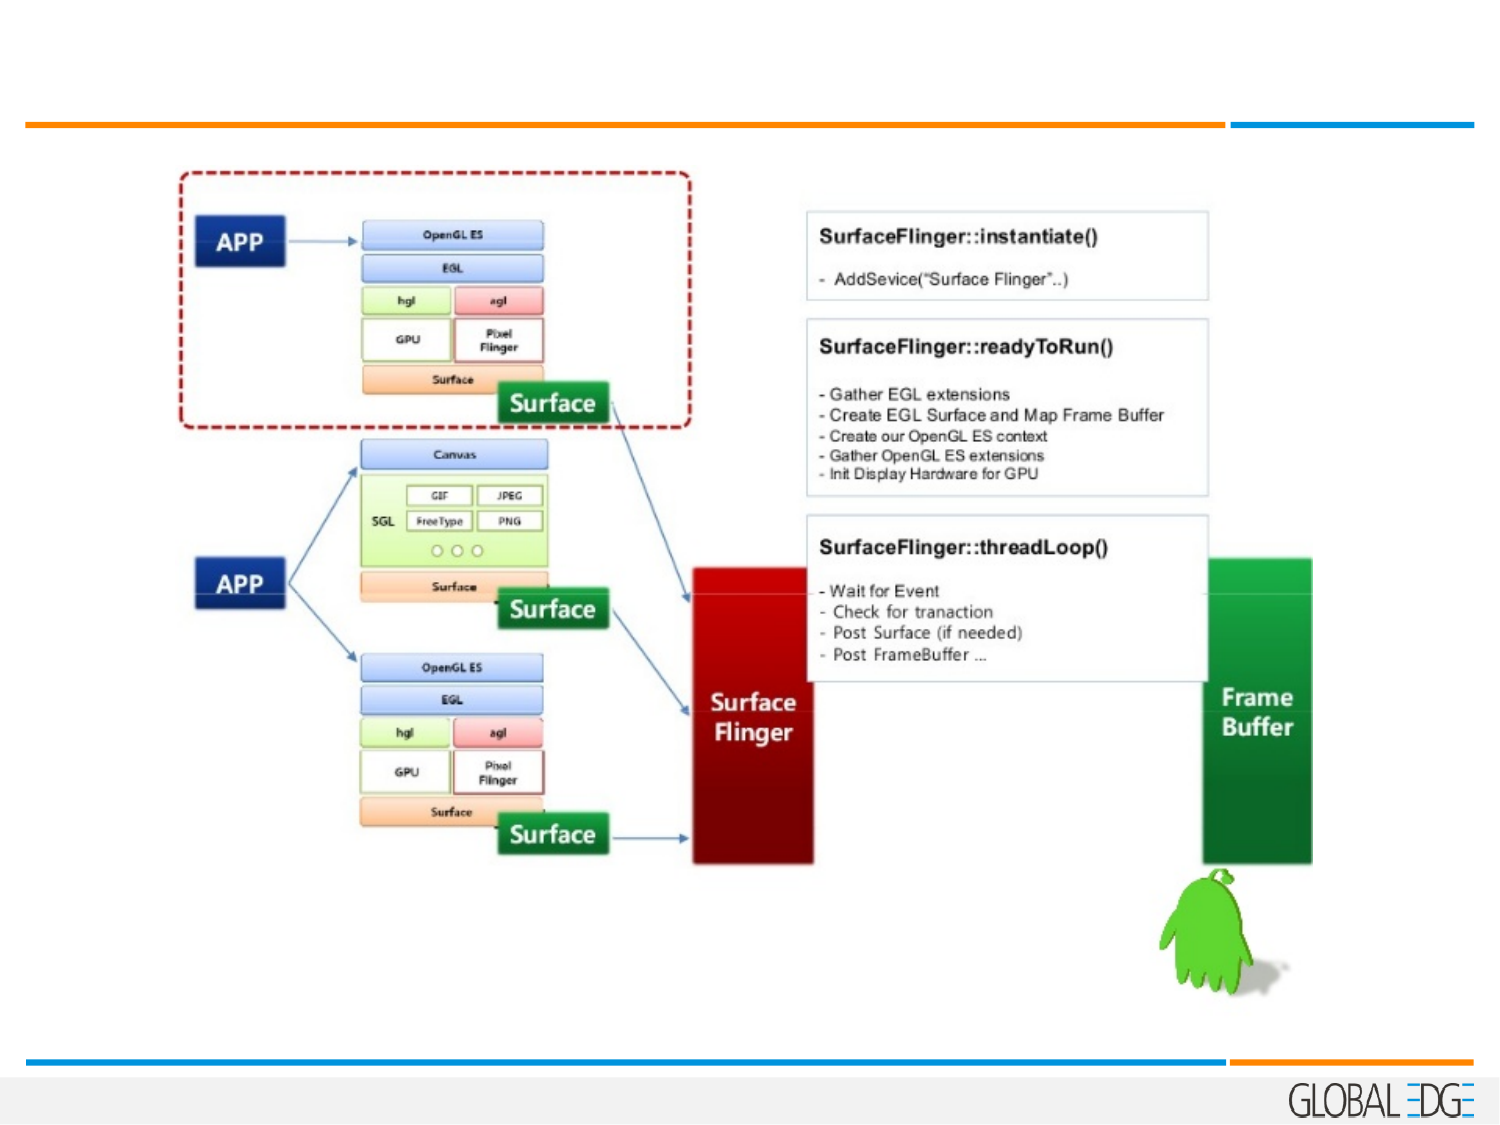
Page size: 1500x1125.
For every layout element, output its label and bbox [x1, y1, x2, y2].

picture [175, 165, 1313, 1020]
picture [1289, 1083, 1474, 1118]
